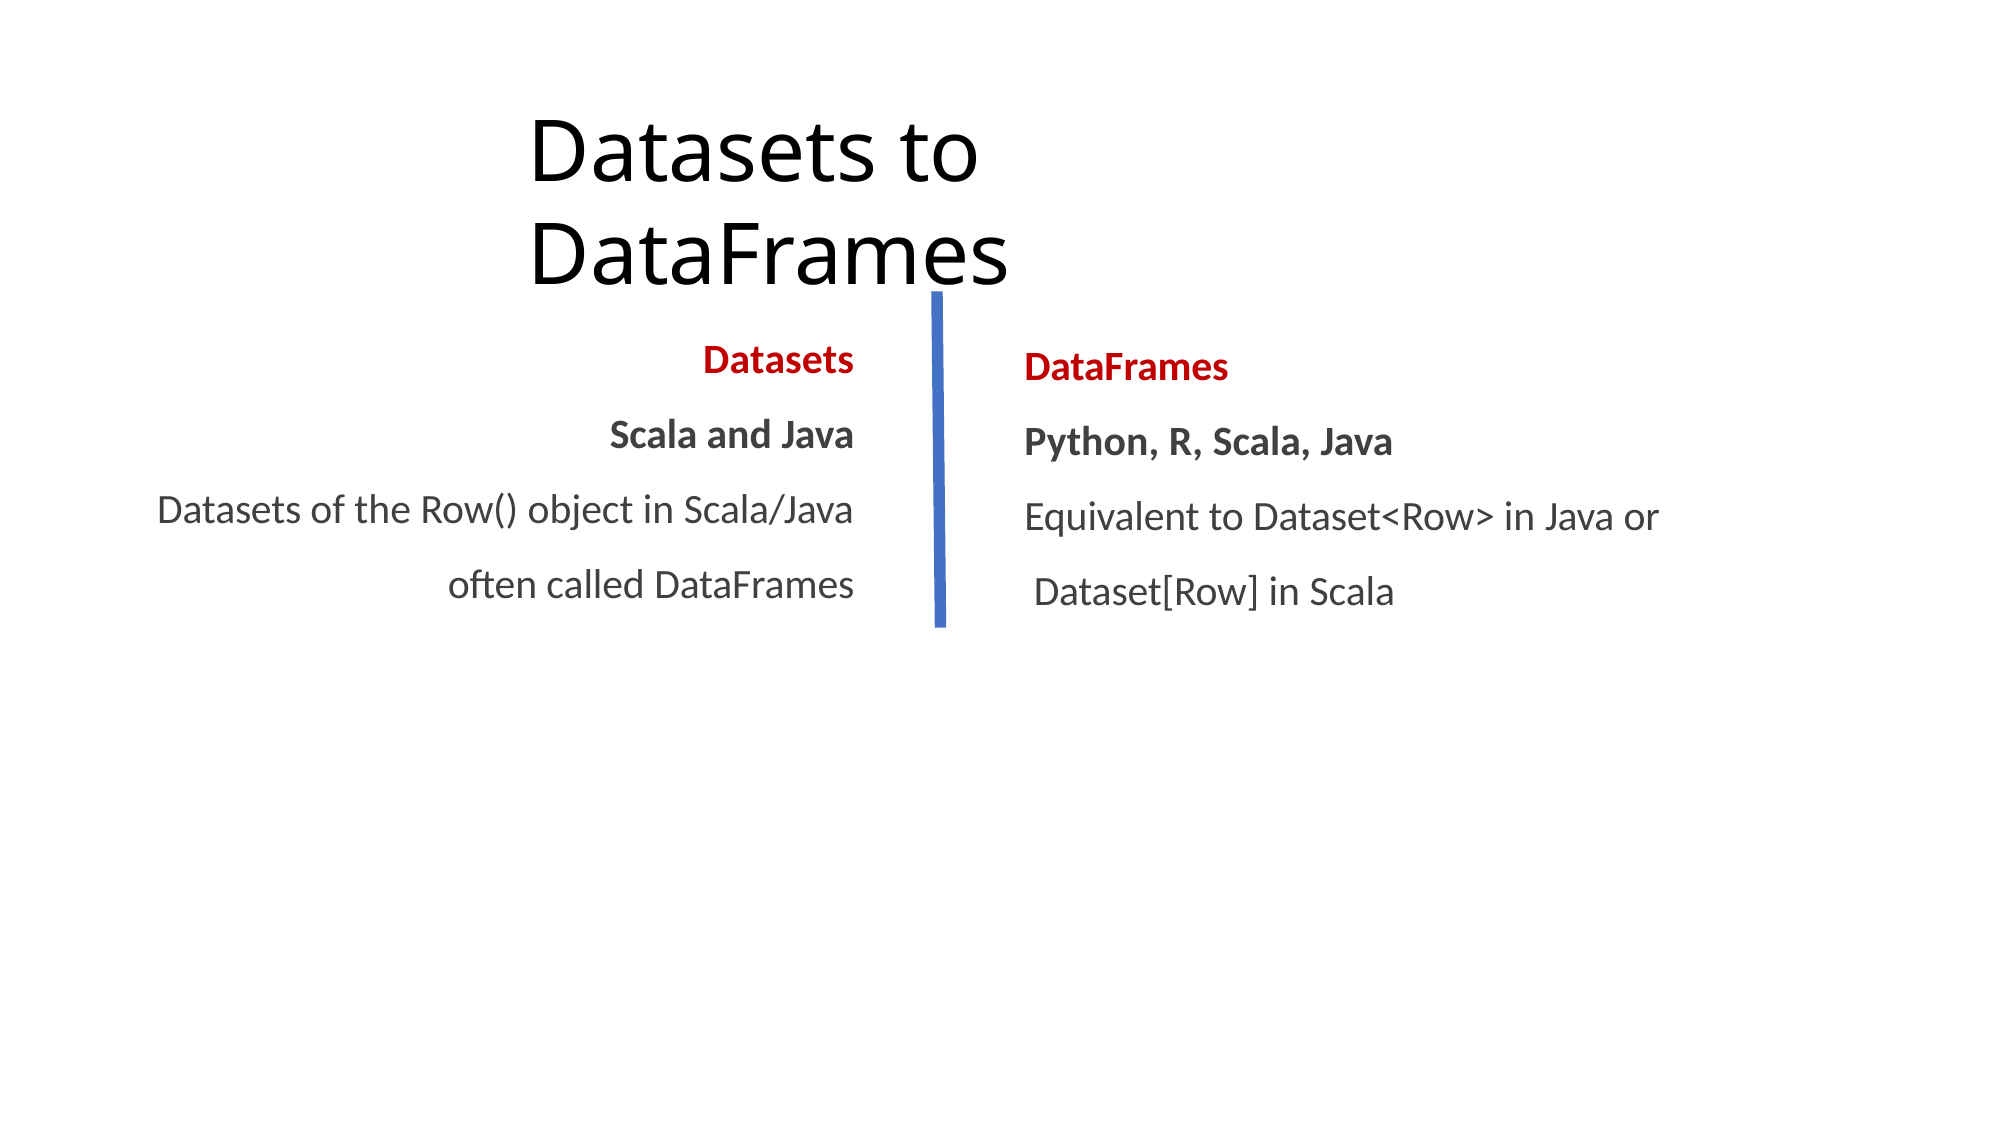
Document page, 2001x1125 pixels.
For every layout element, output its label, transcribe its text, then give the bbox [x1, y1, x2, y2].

text_box Datasets Scala and Java Datasets of the Row() object in Scala/Java often called DataFrames [147, 304, 856, 607]
text_box DataFrames Python, R, Scala, Java Equivalent to Dataset<Row> in Java or Dataset[Row] in Scala [1022, 311, 1670, 614]
title Datasets to DataFrames [525, 93, 1349, 302]
